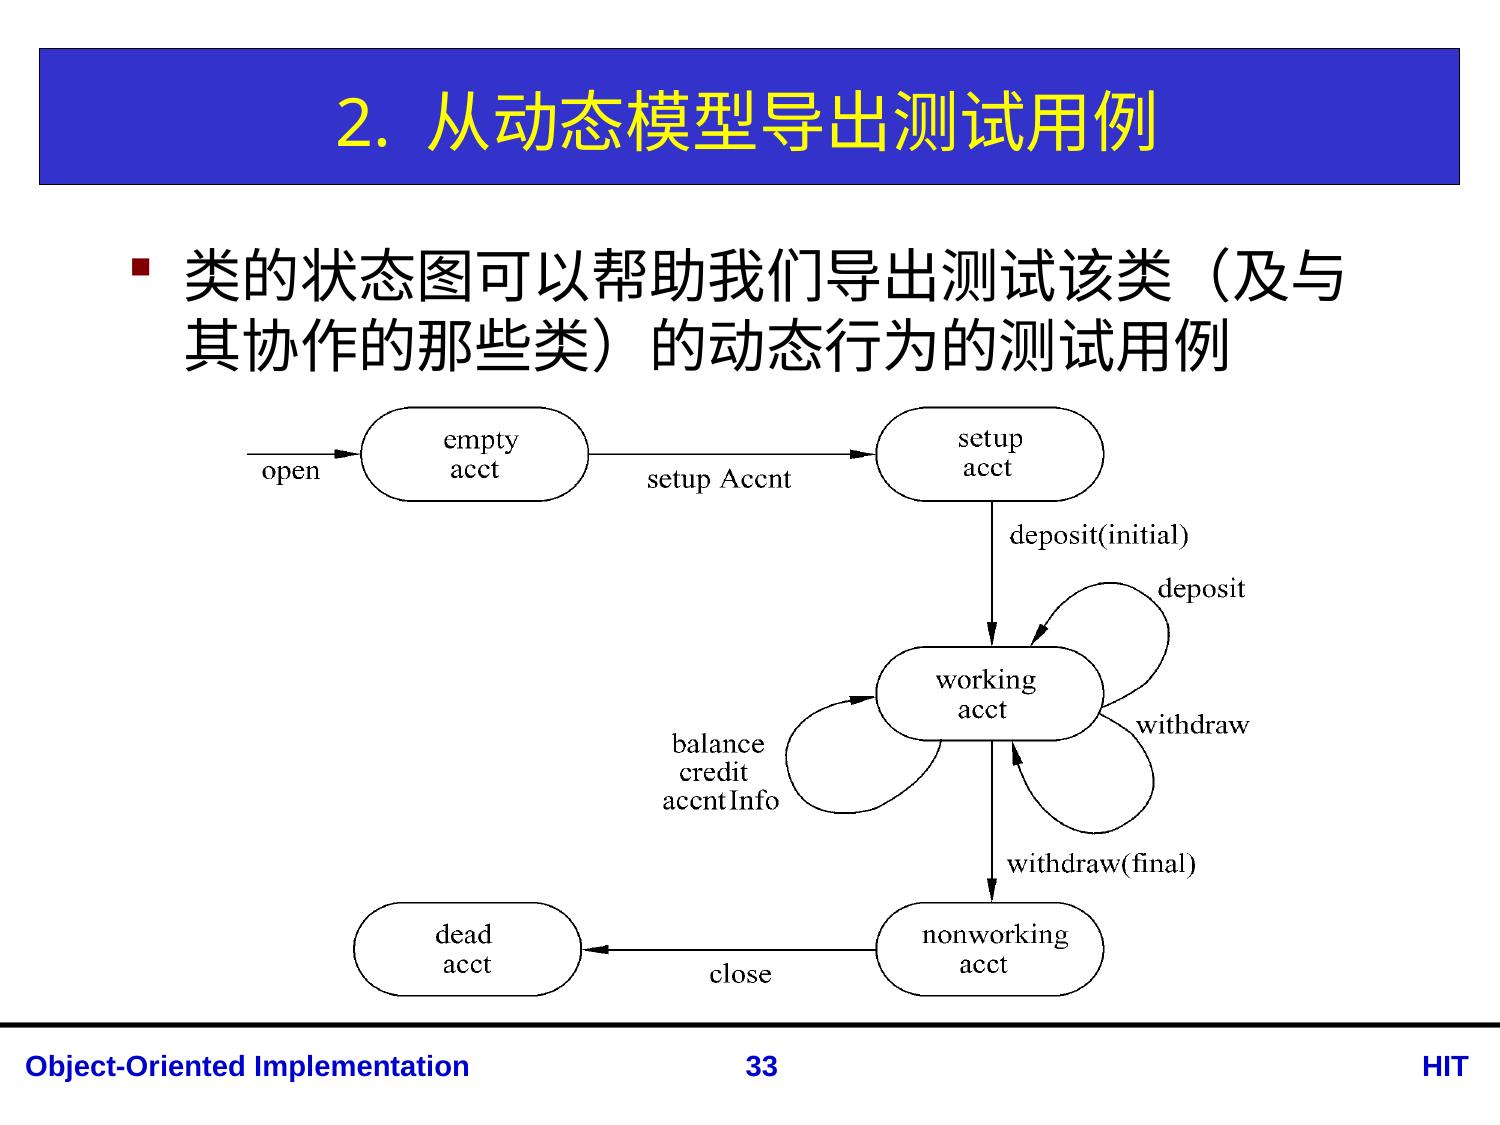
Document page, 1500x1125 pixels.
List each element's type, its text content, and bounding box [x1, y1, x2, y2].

list 类的状态图可以帮助我们导出测试该类（及与其协作的那些类）的动态行为的测试用例 [111, 231, 1412, 941]
title 2. 从动态模型导出测试用例 [38, 54, 1457, 185]
picture [237, 398, 1258, 1004]
